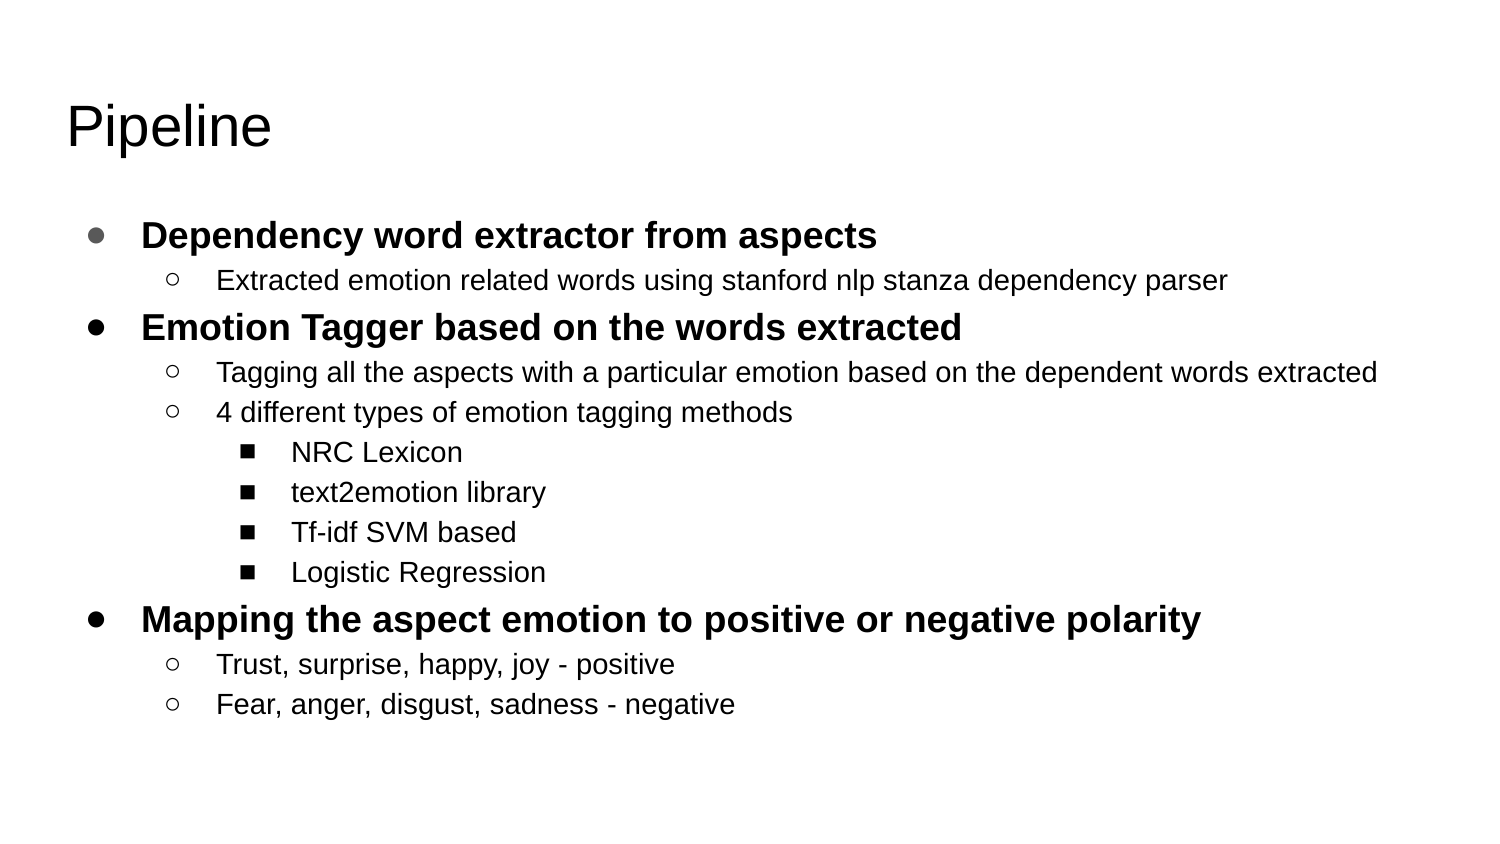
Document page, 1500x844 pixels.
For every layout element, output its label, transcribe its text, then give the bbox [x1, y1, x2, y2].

title Pipeline [51, 72, 1449, 167]
list Dependency word extractor from aspects Extracted emotion related words using stanford nlp stanza dependency parser Emotion Tagger based on the words extracted Tagging all the aspects with a particular emotion based on the dependent words extracted 4 different types of emotion tagging methods NRC Lexicon text2emotion library Tf-idf SVM based Logistic Regression Mapping the aspect emotion to positive or negative polarity Trust, surprise, happy, joy - positive Fear, anger, disgust, sadness - negative [51, 189, 1449, 750]
